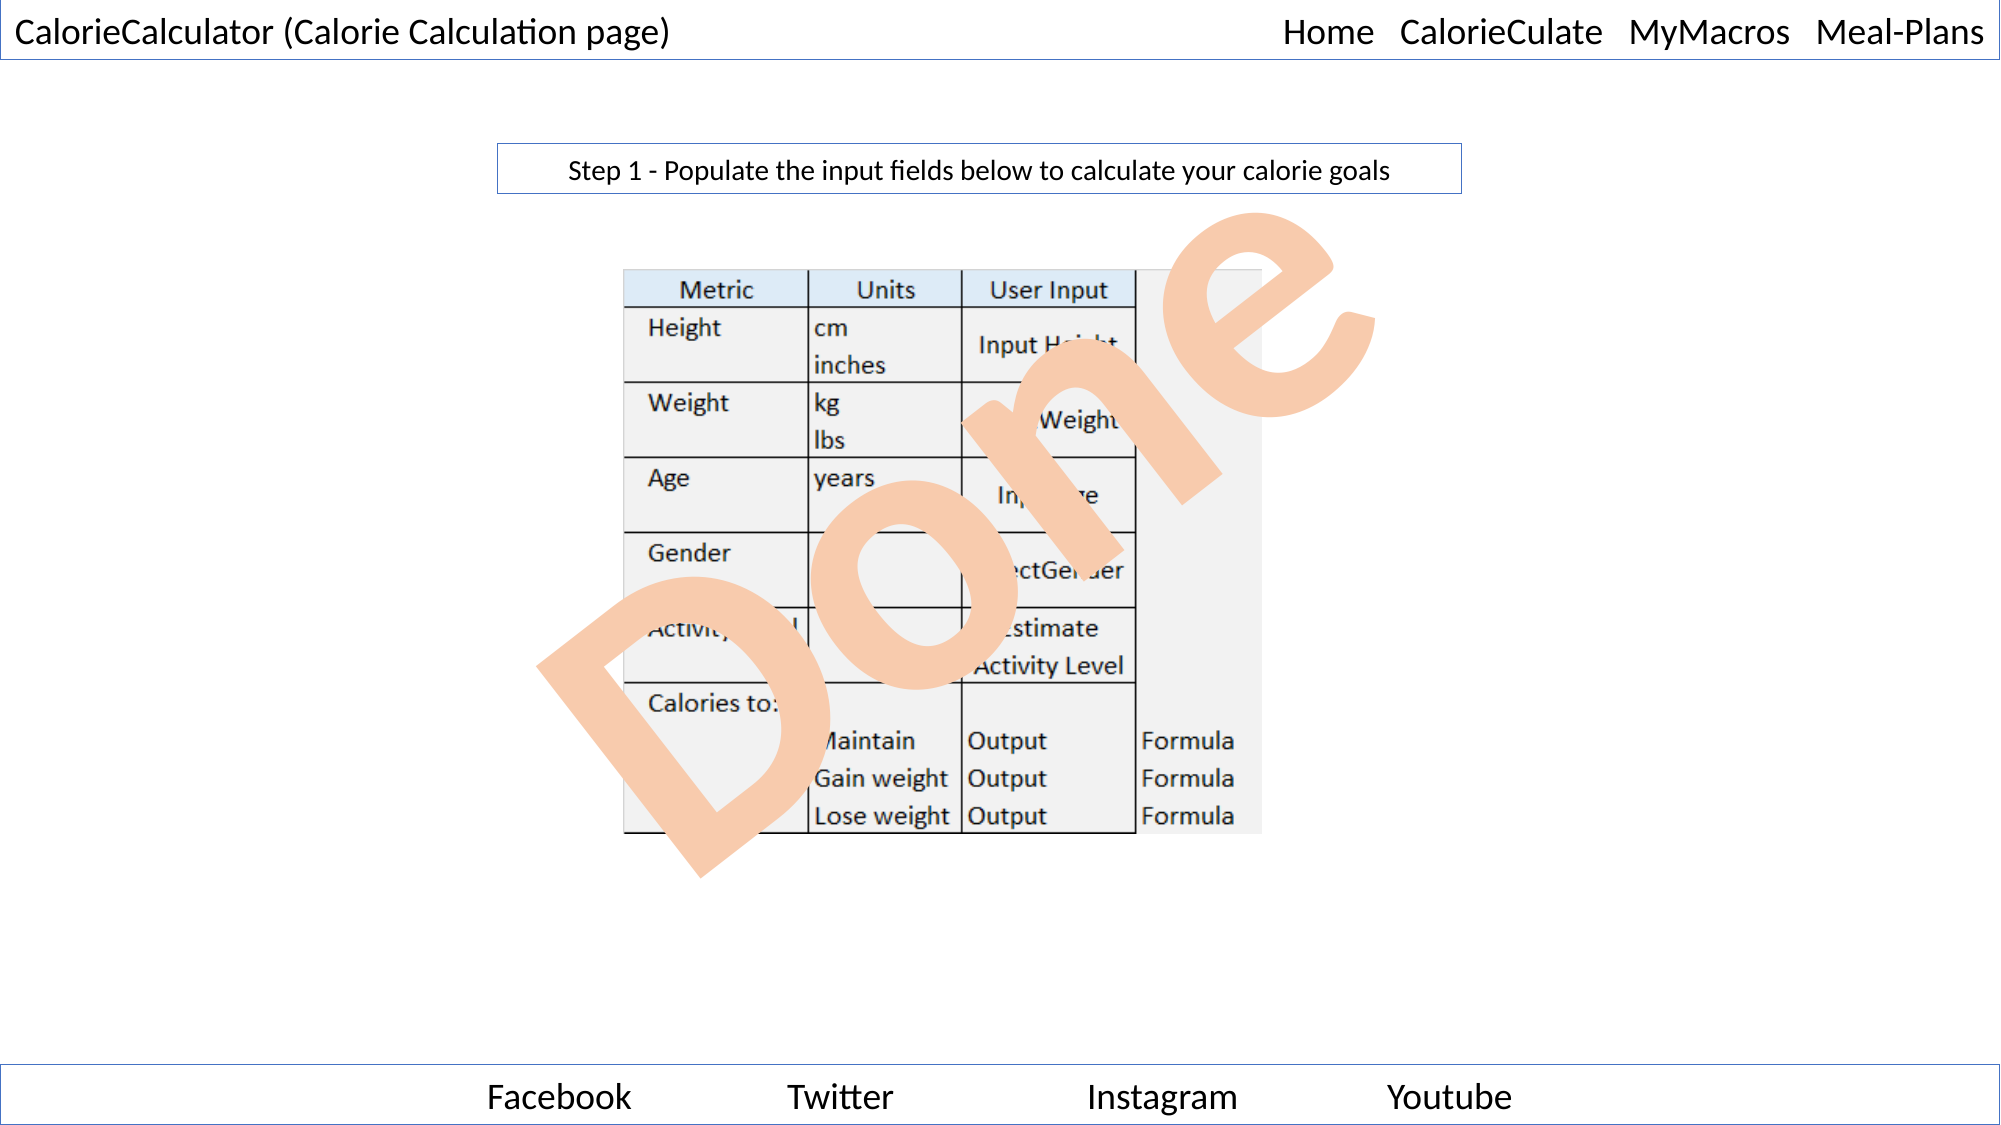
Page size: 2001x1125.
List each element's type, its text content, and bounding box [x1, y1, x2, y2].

text_box Done [411, 405, 907, 975]
text_box Done [798, 0, 1473, 558]
text_box Step 1 - Populate the input fields below to calculate your calorie goals [1278, 143, 1462, 194]
picture [623, 269, 1262, 834]
text_box CalorieCalculator (Calorie Calculation page) [0, 0, 1143, 60]
text_box Step 1 - Populate the input fields below to calculate your calorie goals [497, 143, 959, 194]
text_box CalorieCalculator (Calorie Calculation page) [1167, 0, 2000, 60]
text_box Facebook Twitter Instagram Youtube [0, 1064, 2000, 1125]
